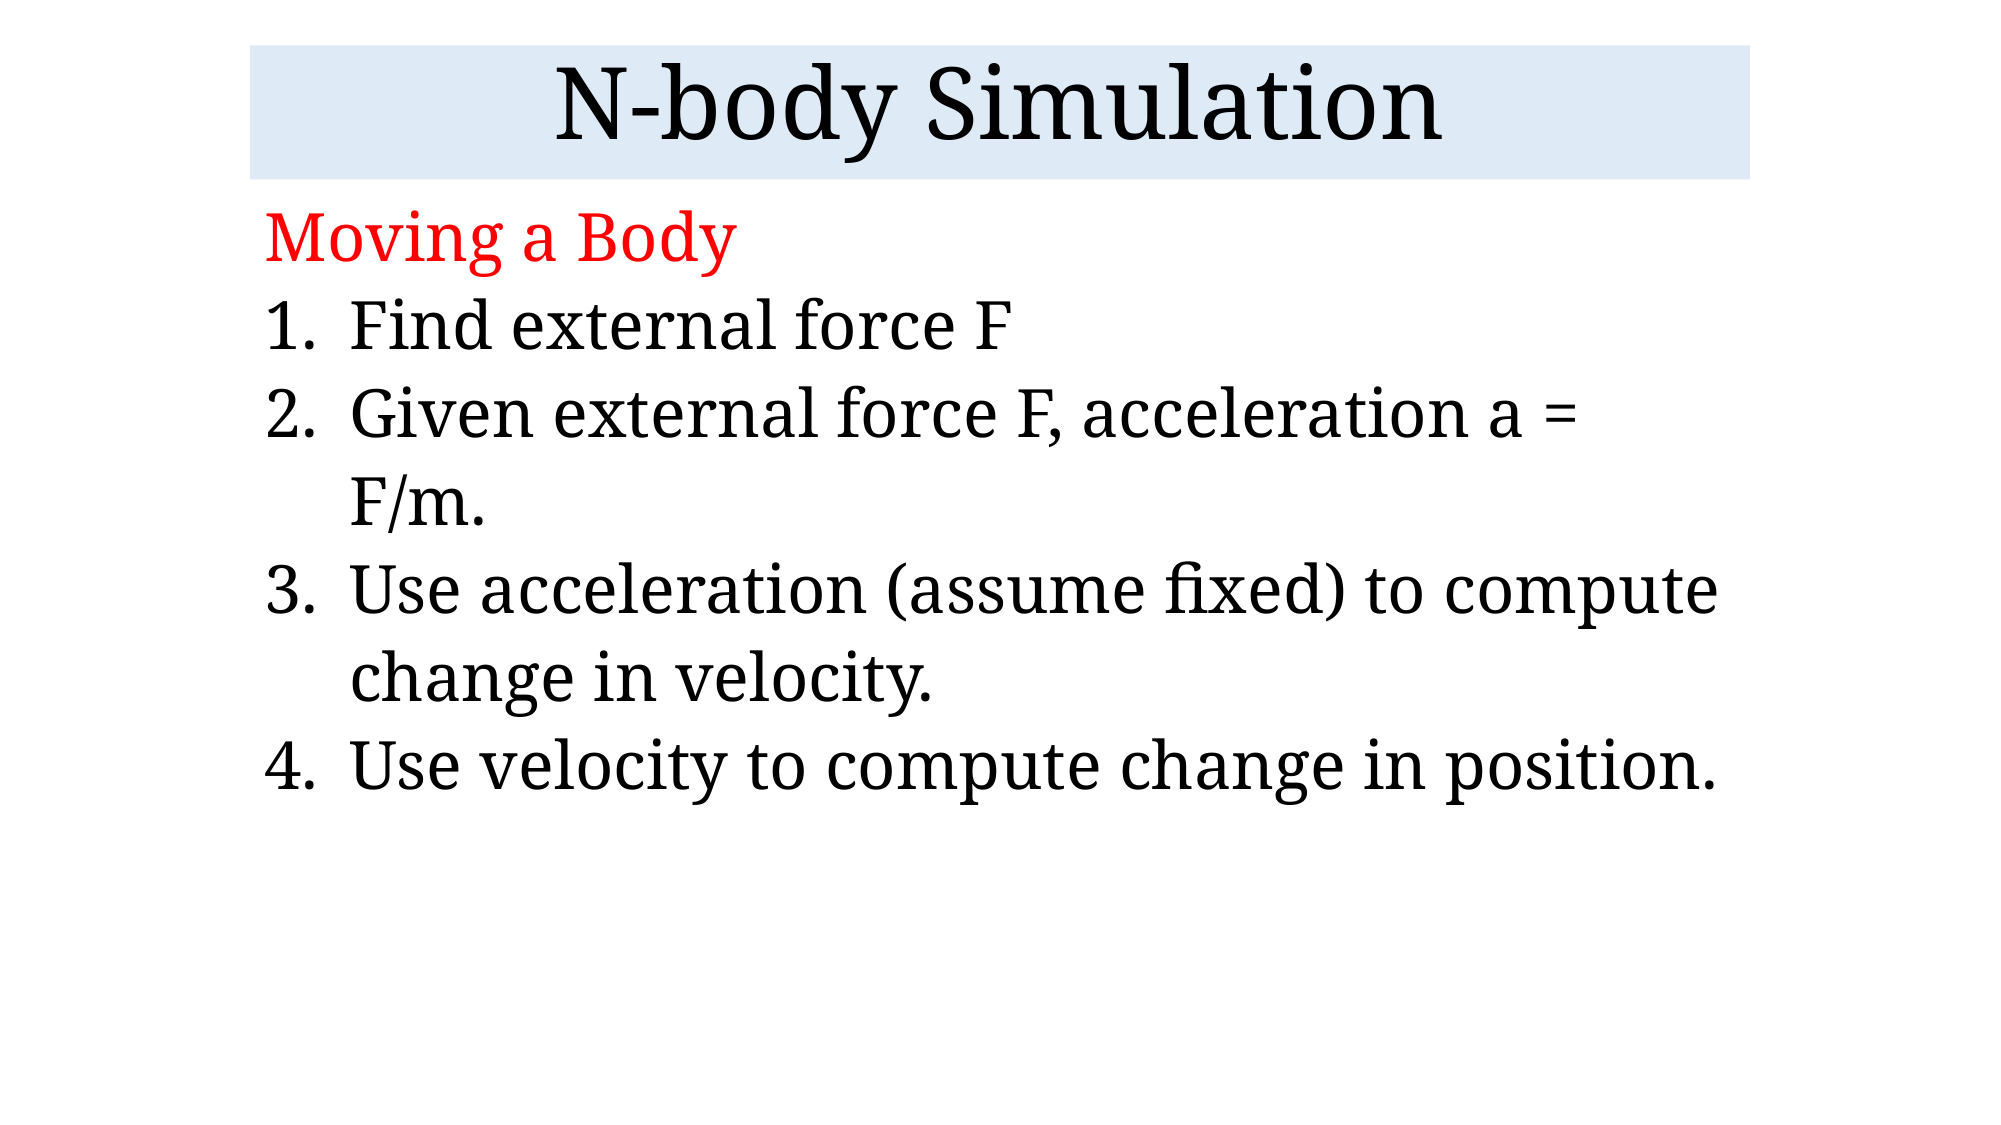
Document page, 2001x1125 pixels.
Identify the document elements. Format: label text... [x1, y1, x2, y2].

text_box Moving a Body Find external force F Given external force F, acceleration a = F/m. Use acceleration (assume fixed) to compute change in velocity. Use velocity to compute change in position. [249, 180, 1750, 810]
text_box N-body Simulation [249, 45, 1750, 180]
